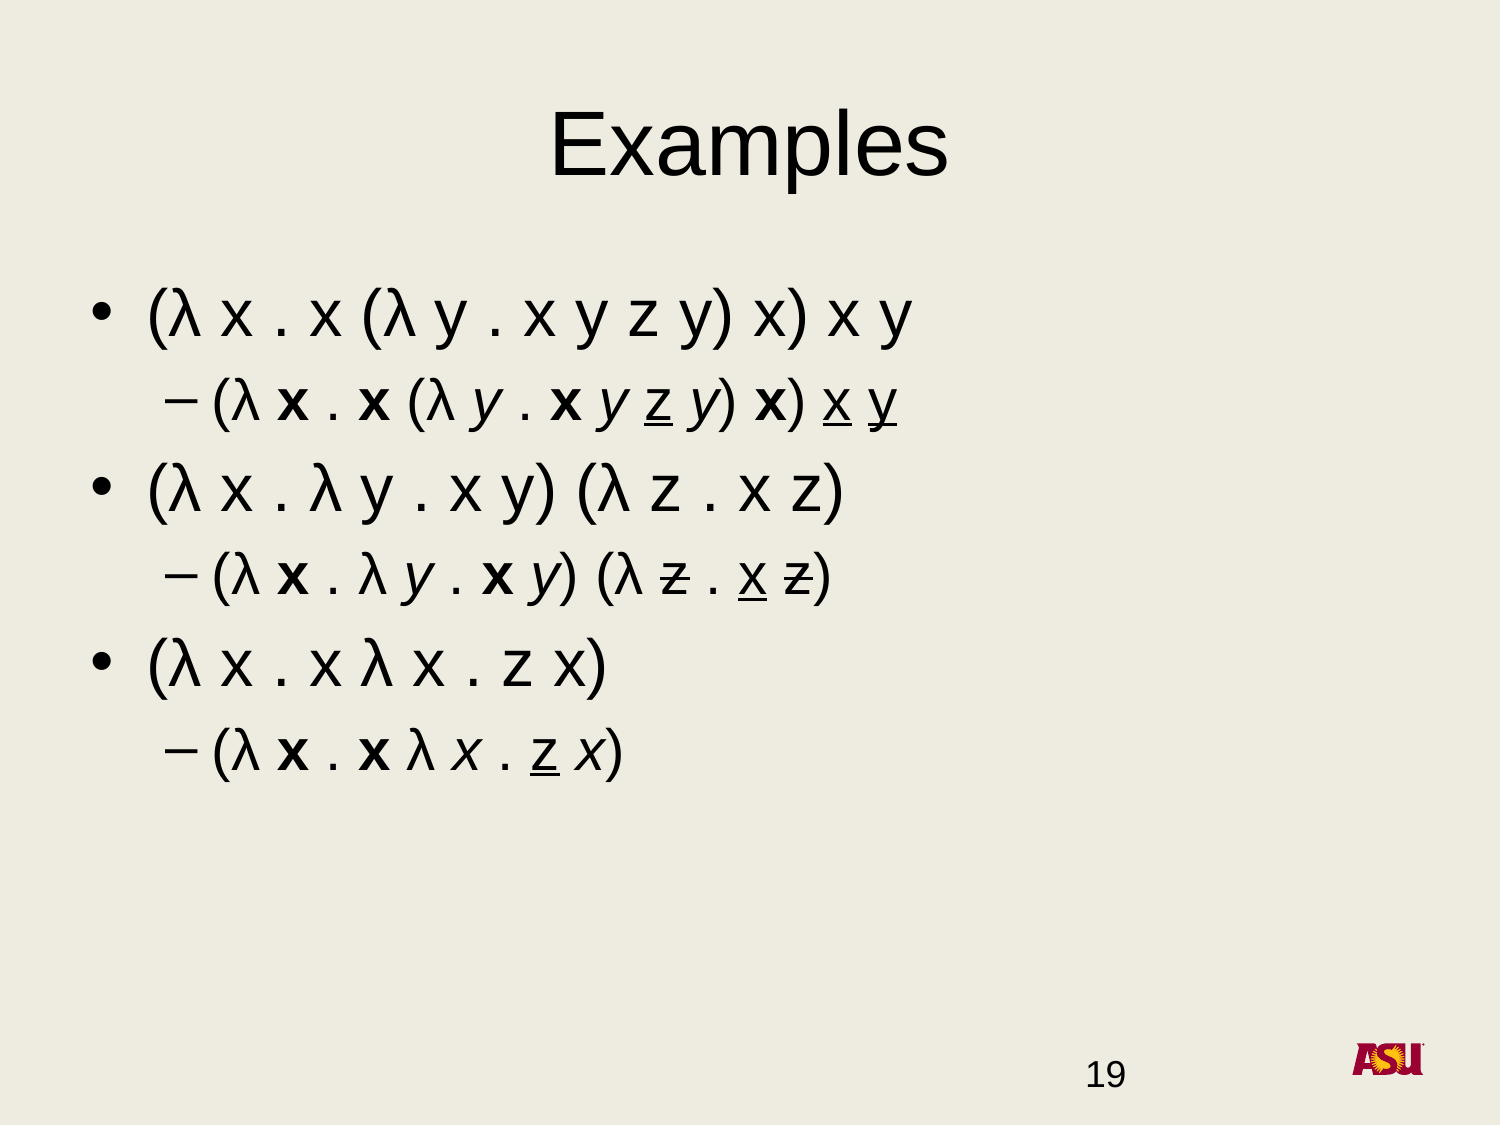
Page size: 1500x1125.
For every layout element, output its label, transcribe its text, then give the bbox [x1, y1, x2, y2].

title Examples [75, 45, 1425, 233]
slide_number 19 [1070, 1042, 1421, 1103]
list (λ x . x (λ y . x y z y) x) x y (λ x . x (λ y . x y z y) x) x y (λ x . λ y . x y) (λ z . x z) (λ x . λ y . x y) (λ z . x z) (λ x . x λ x . z x) (λ x . x λ x . z x) [75, 262, 1425, 1005]
